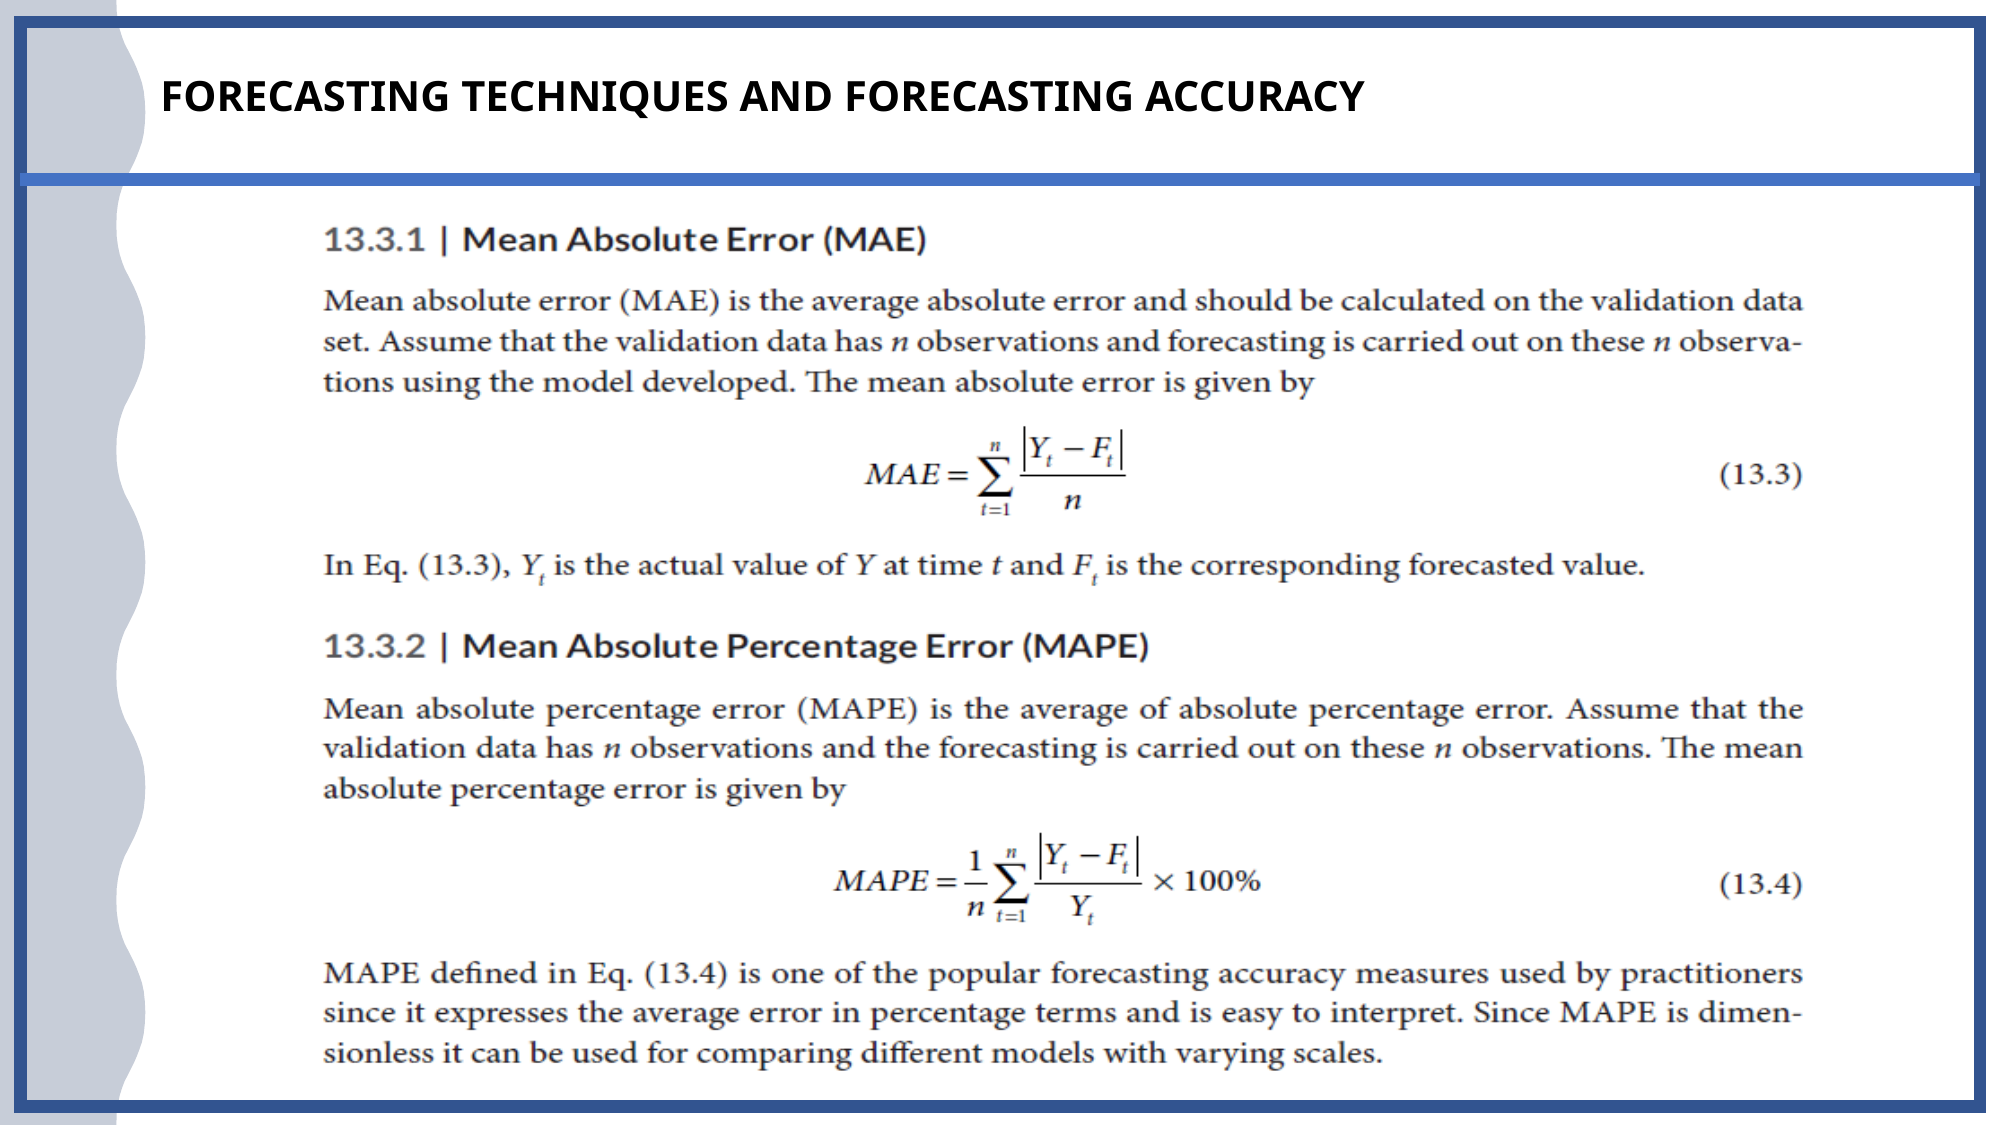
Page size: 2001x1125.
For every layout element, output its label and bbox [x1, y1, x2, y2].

text_box [146, 0, 2000, 1125]
text_box [146, 21, 1981, 1107]
picture [306, 206, 1819, 1074]
text_box [0, 0, 146, 1125]
